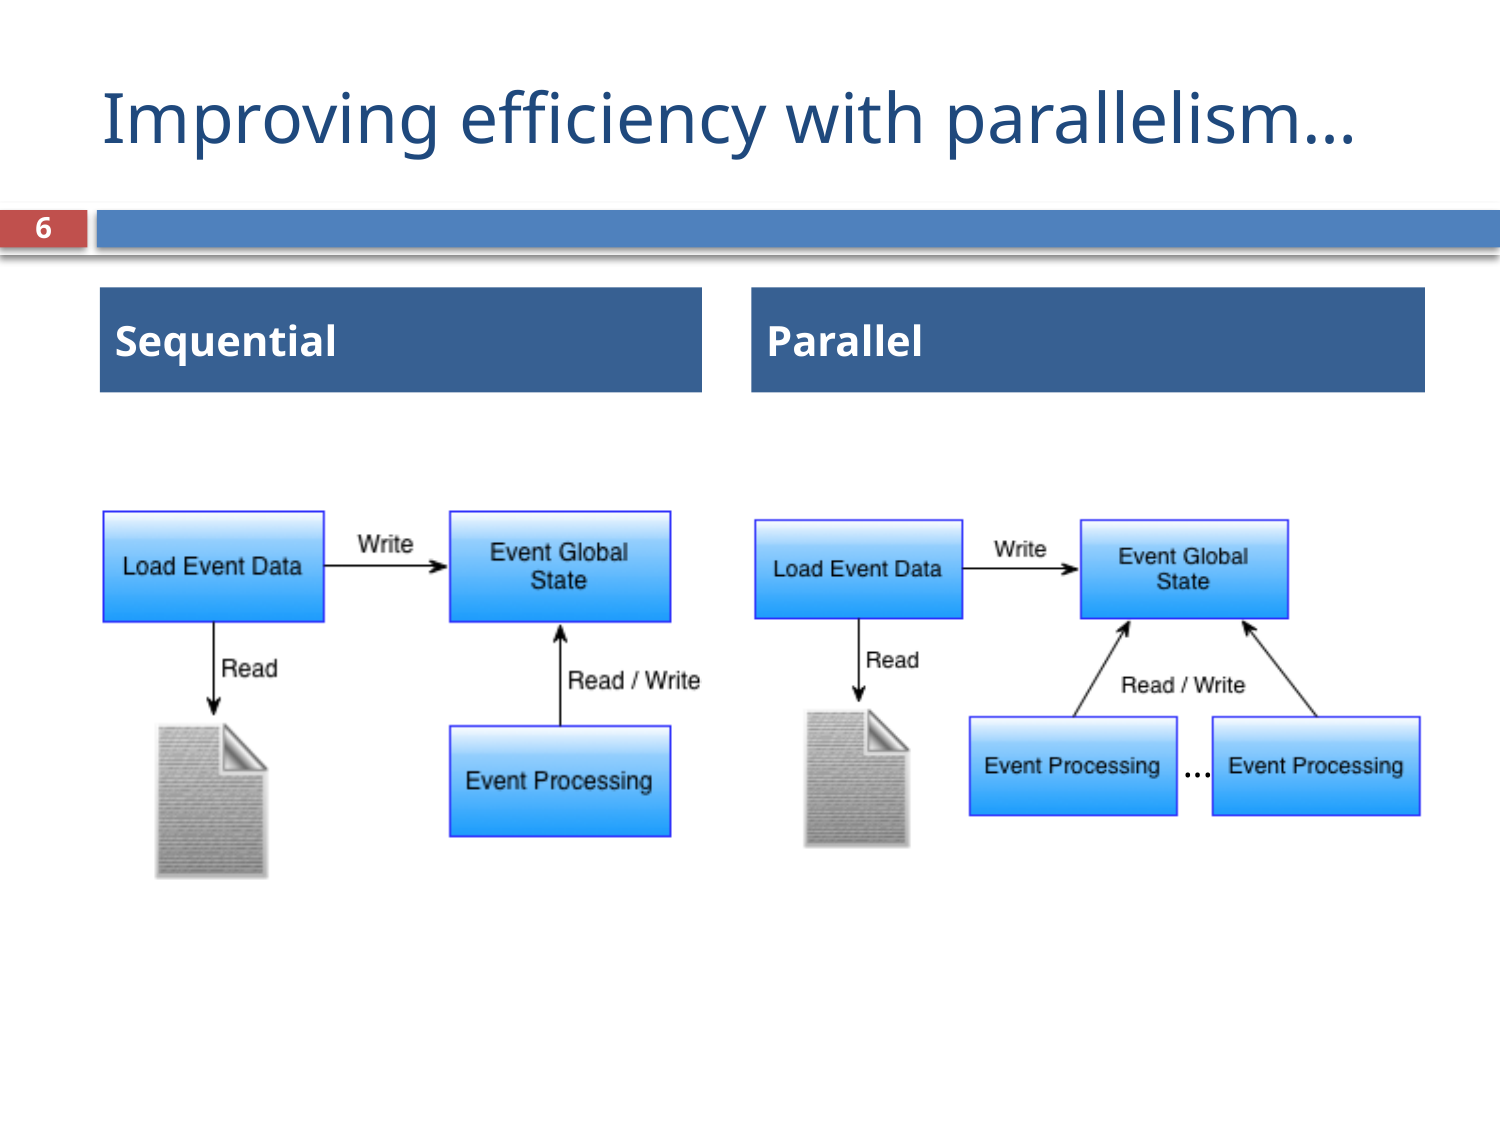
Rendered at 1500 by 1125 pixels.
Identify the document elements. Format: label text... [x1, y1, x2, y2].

list Sequential [99, 287, 702, 393]
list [99, 419, 703, 975]
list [750, 392, 1426, 981]
slide_number 6 [0, 208, 88, 249]
list Parallel [751, 287, 1425, 392]
title Improving efficiency with parallelism… [87, 44, 1425, 188]
